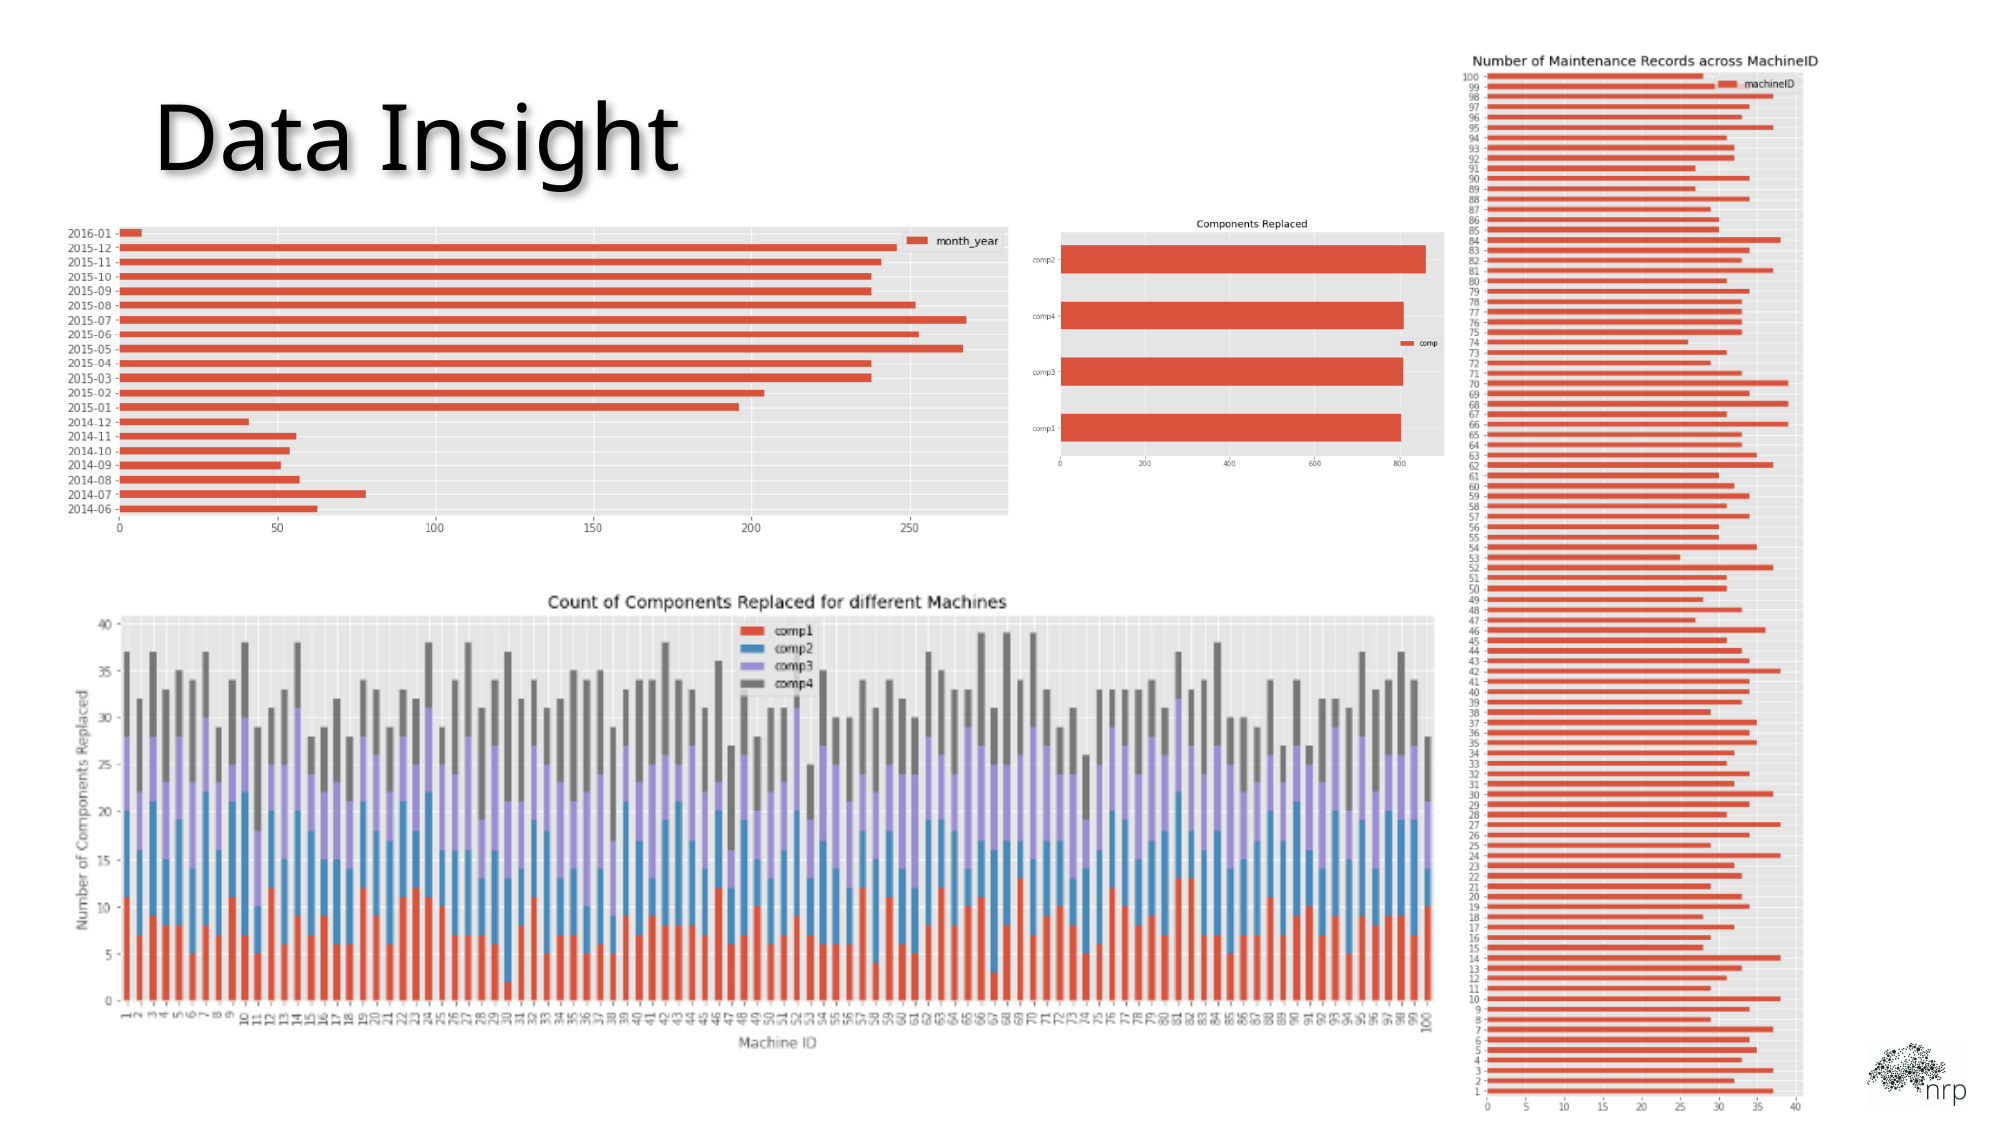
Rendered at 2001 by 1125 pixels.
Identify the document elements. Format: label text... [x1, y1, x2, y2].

picture [1867, 1043, 1967, 1106]
picture [58, 43, 1823, 1125]
title Data Insight [137, 66, 766, 214]
